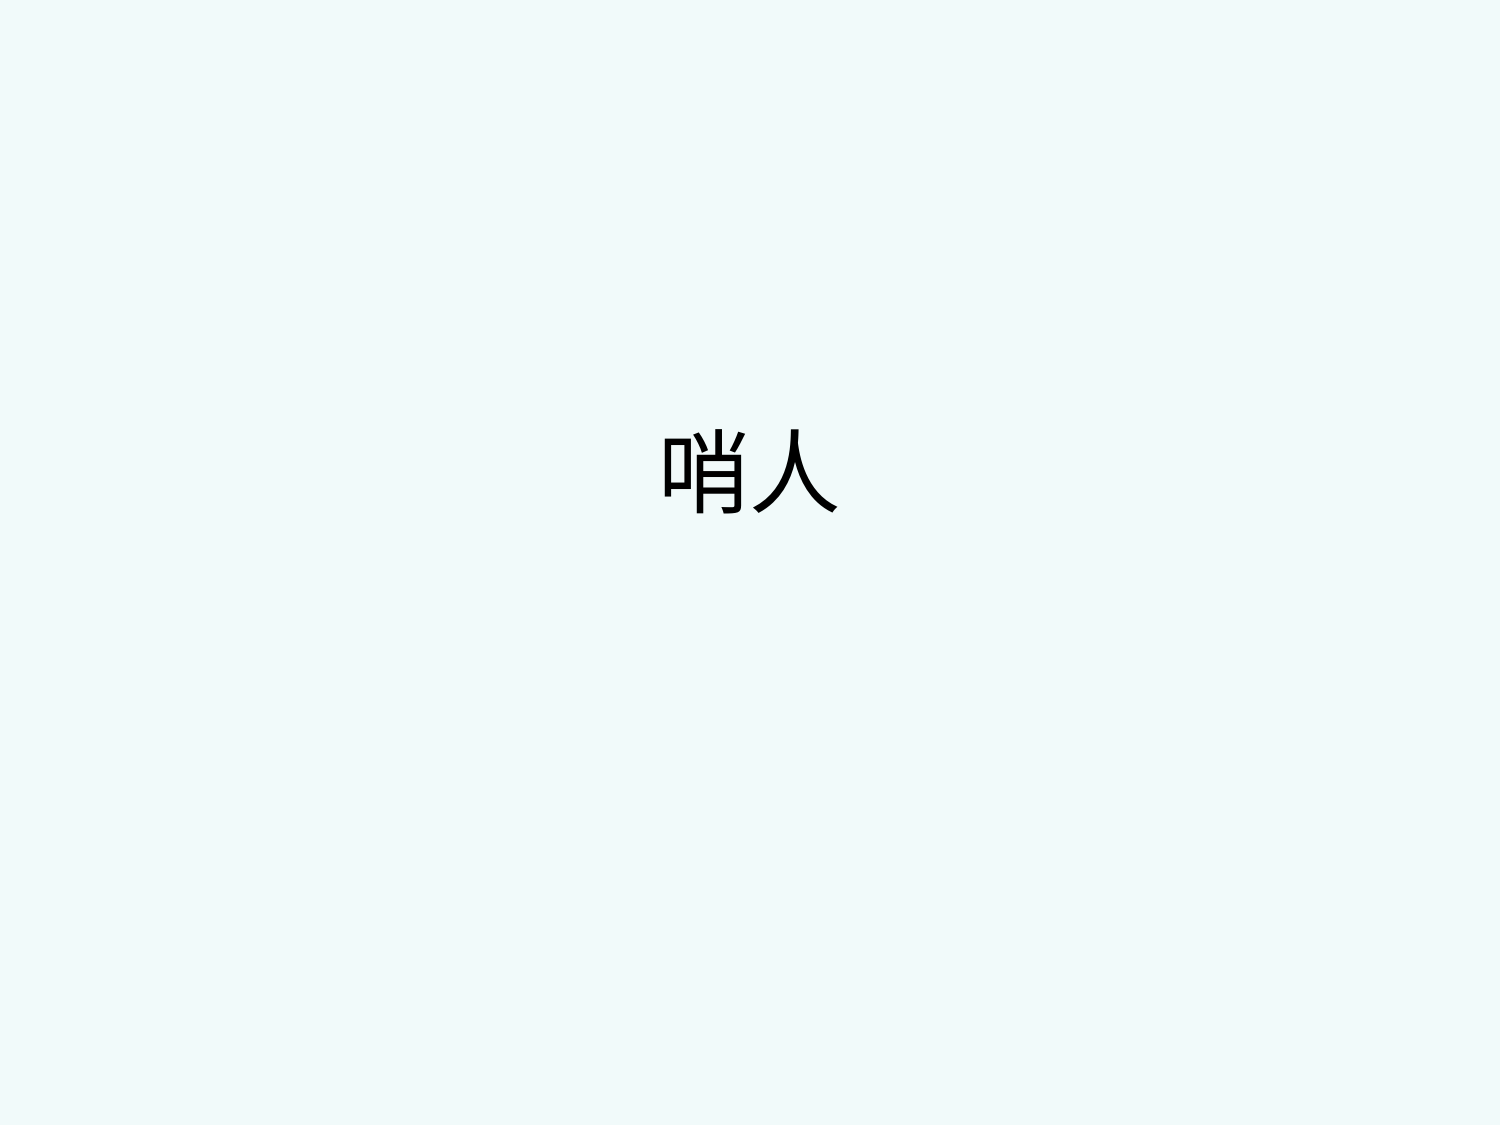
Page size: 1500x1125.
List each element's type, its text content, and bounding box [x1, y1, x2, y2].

title 哨人 [112, 349, 1388, 591]
